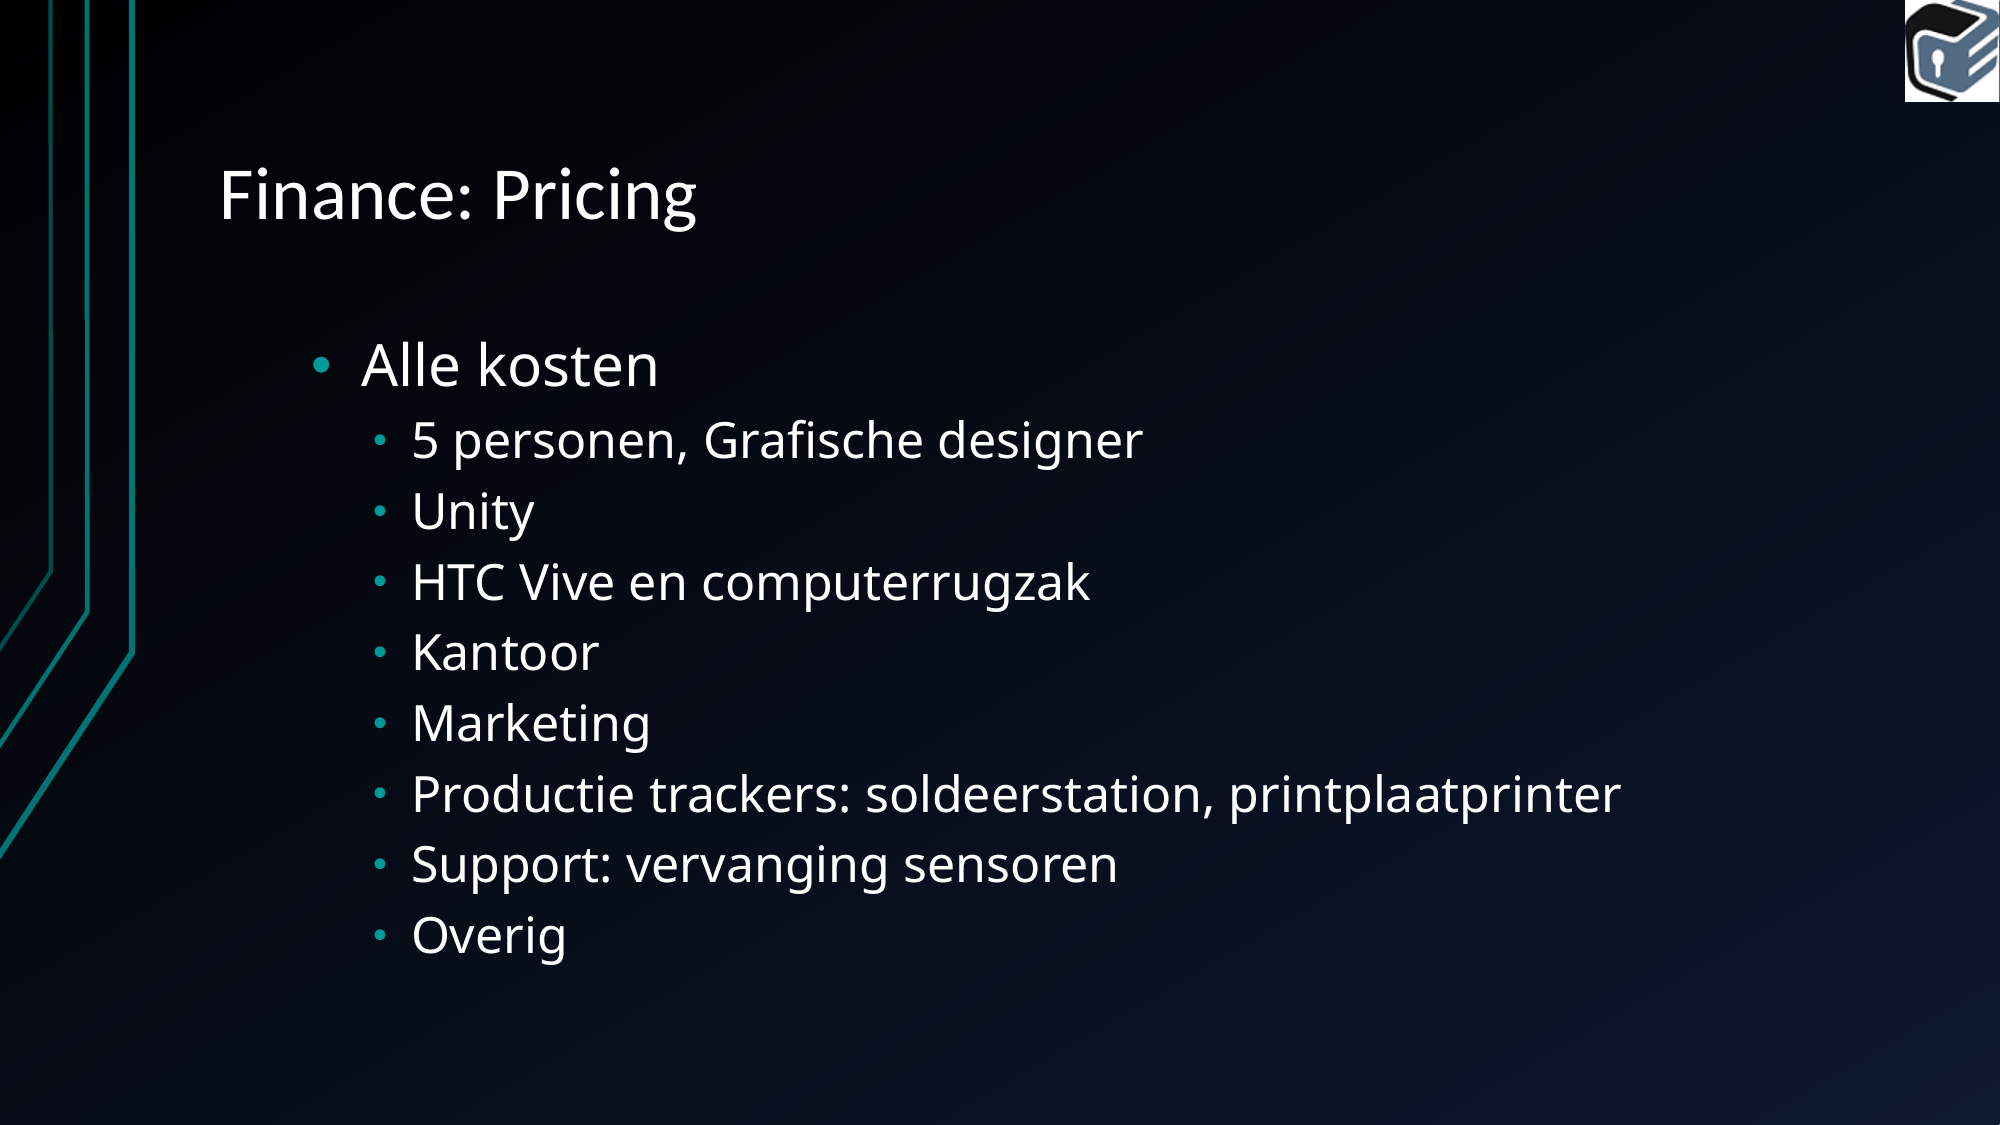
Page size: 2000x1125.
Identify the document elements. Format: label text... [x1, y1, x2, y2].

picture [1904, 0, 2000, 103]
list Alle kosten 5 personen, Grafische designer Unity HTC Vive en computerrugzak Kantoor Marketing Productie trackers: soldeerstation, printplaatprinter Support: vervanging sensoren Overig [291, 326, 1709, 1035]
title Finance: Pricing [199, 45, 1900, 246]
